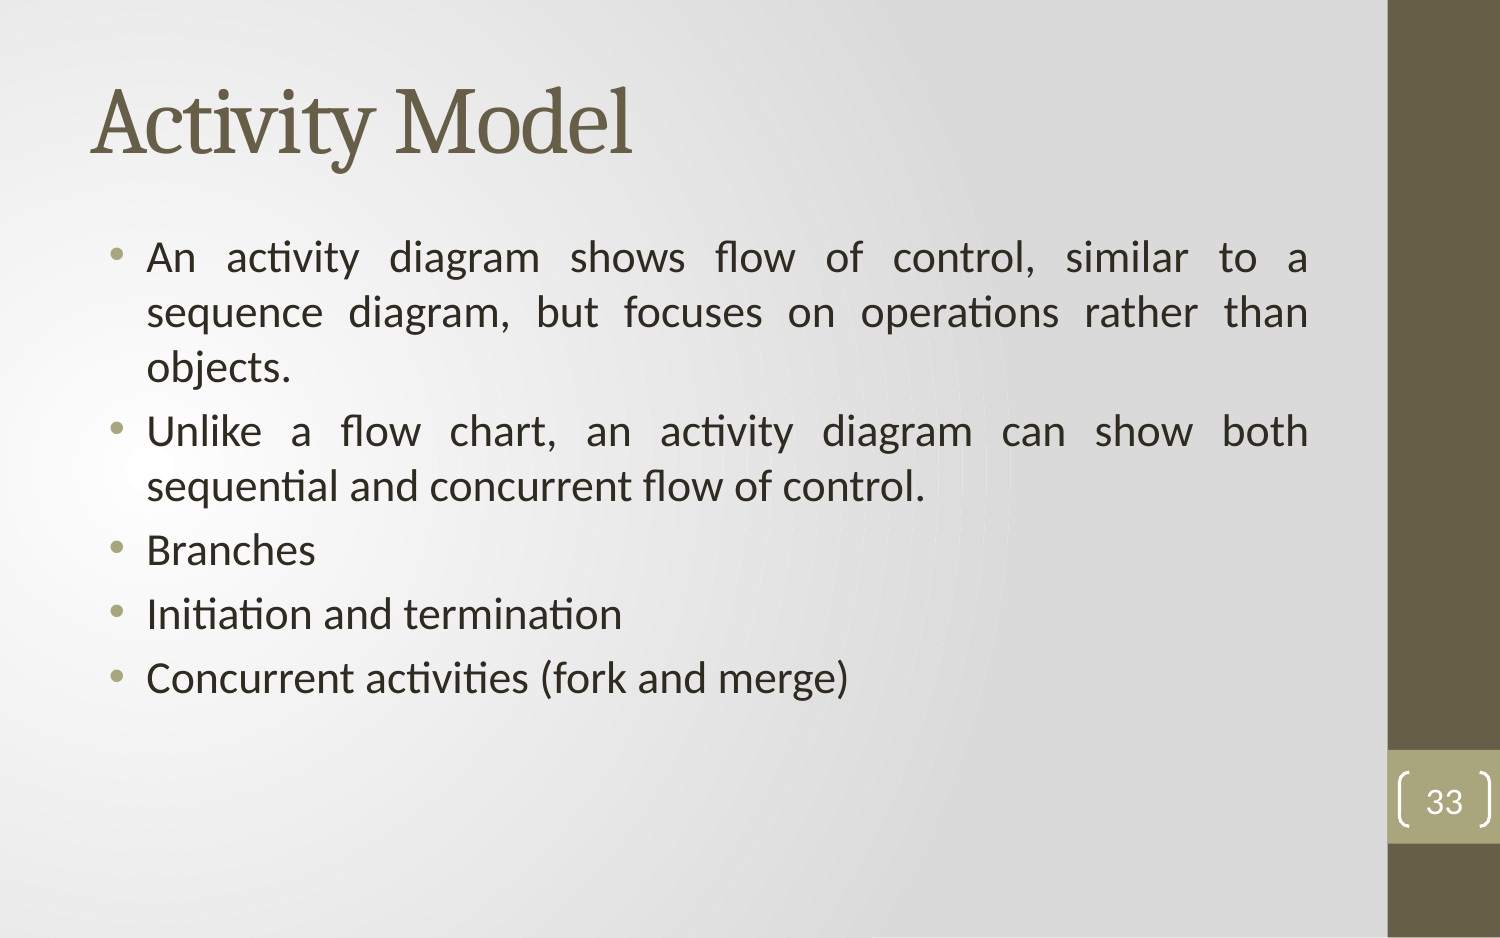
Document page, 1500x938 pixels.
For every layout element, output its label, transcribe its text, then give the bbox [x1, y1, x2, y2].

slide_number 33 [1397, 770, 1492, 828]
list An activity diagram shows flow of control, similar to a sequence diagram, but focuses on operations rather than objects. Unlike a flow chart, an activity diagram can show both sequential and concurrent flow of control. Branches Initiation and termination Concurrent activities (fork and merge) [75, 218, 1325, 875]
title Activity Model [75, 37, 1325, 194]
